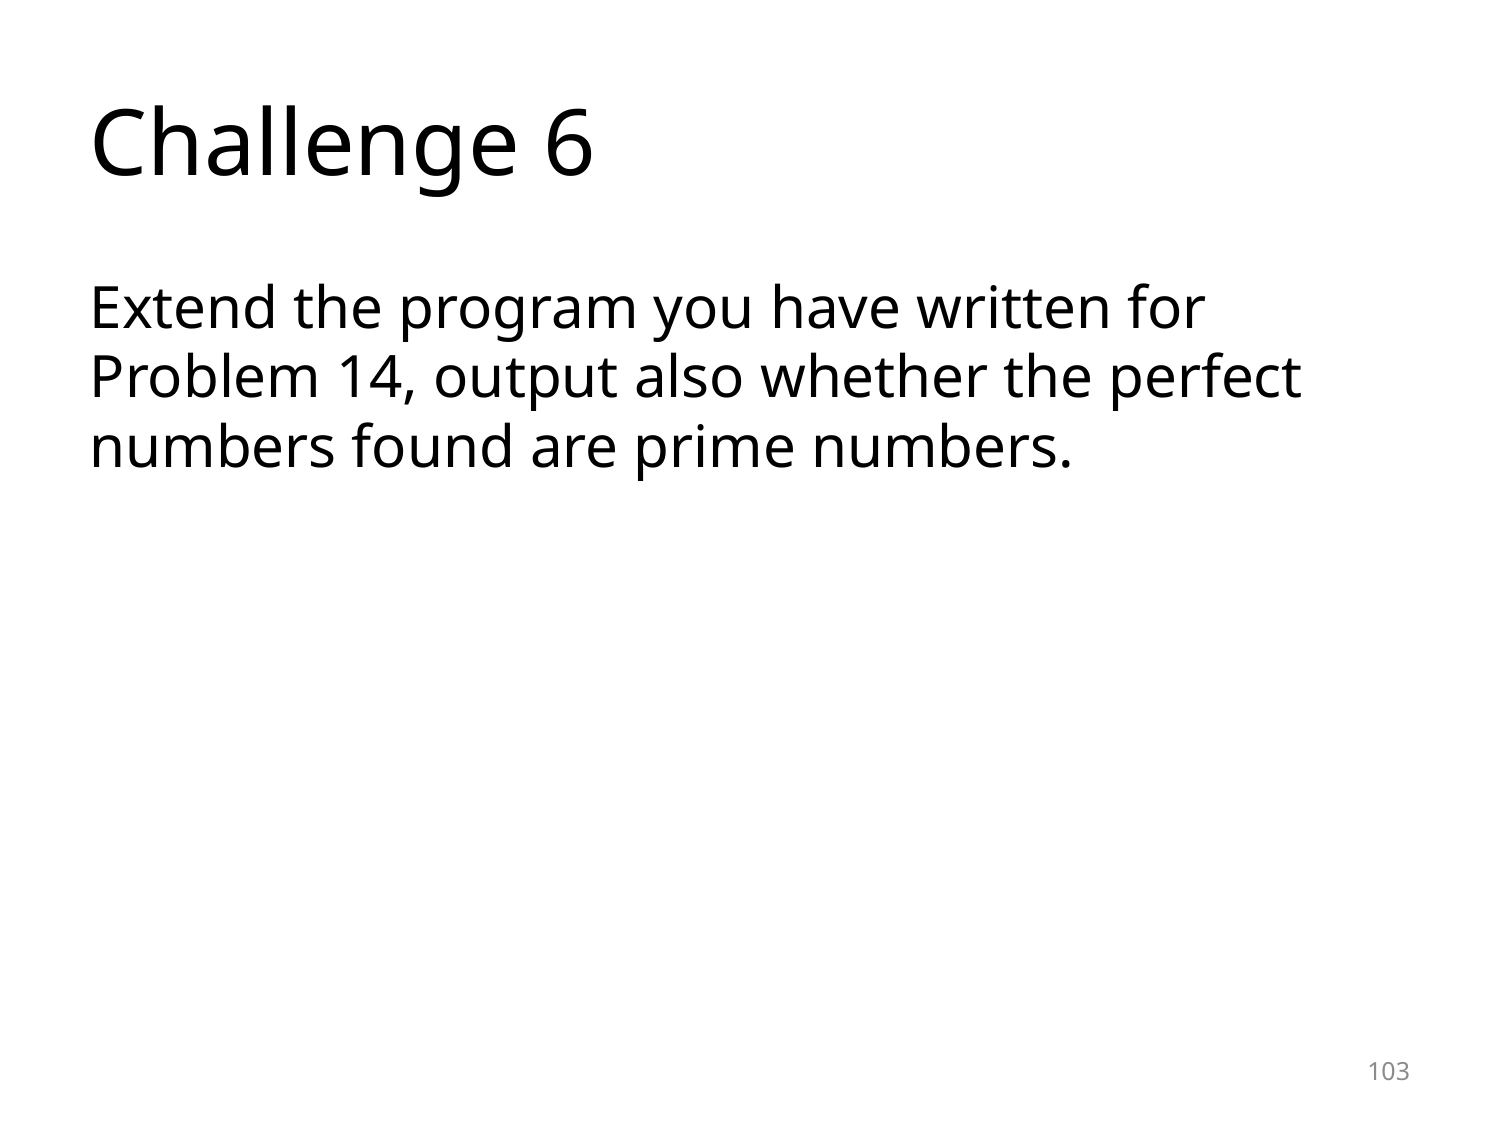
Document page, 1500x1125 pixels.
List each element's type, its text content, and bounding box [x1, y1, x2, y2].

text_box Extend the program you have written for Problem 14, output also whether the perfect numbers found are prime numbers. [75, 262, 1425, 1005]
text_box <number> [1074, 1042, 1425, 1103]
text_box Challenge 6 [75, 45, 1425, 233]
